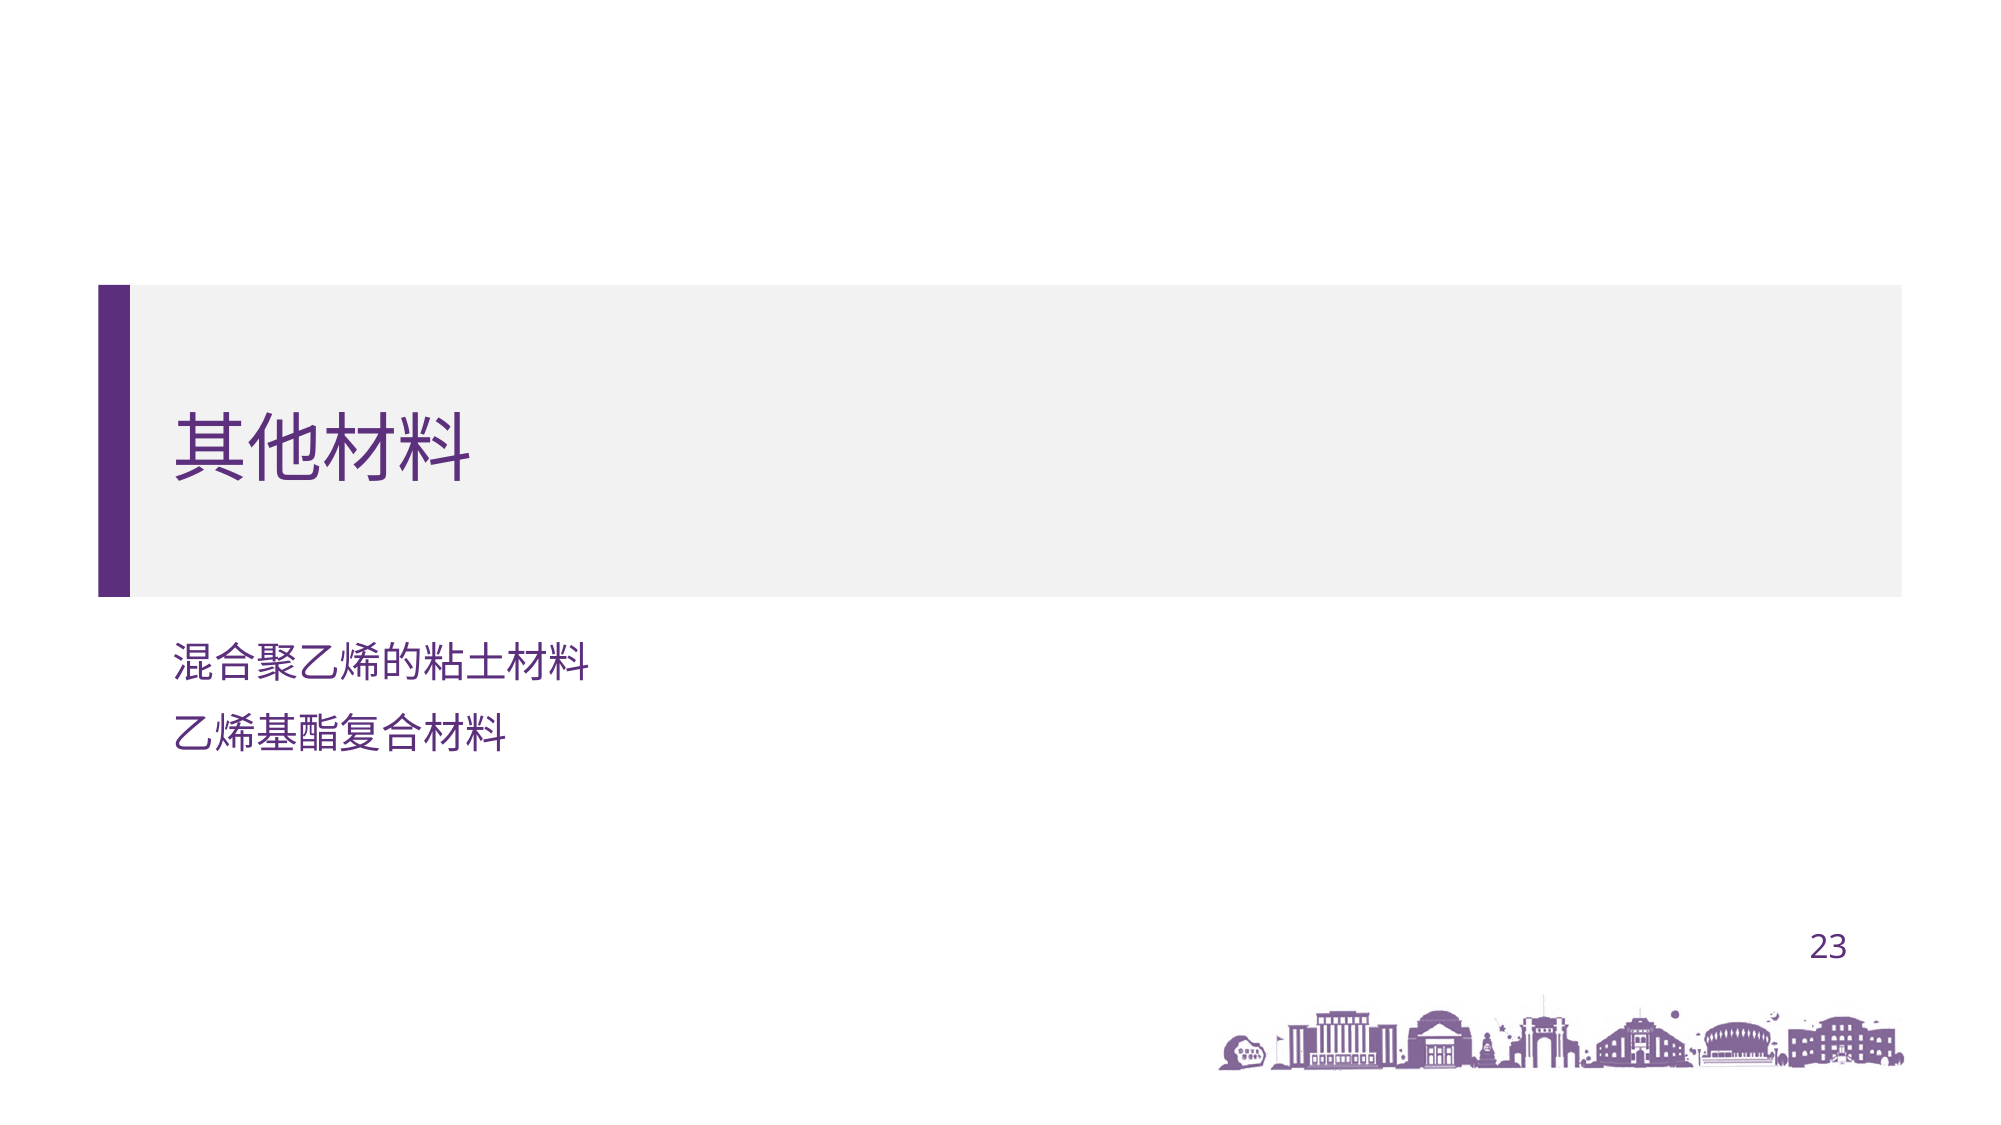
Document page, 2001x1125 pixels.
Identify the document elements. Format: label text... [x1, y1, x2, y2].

subtitle 混合聚乙烯的粘土材料 乙烯基酯复合材料 [157, 628, 1842, 849]
title 其他材料 [157, 332, 1842, 559]
slide_number 23 [1665, 918, 1863, 979]
